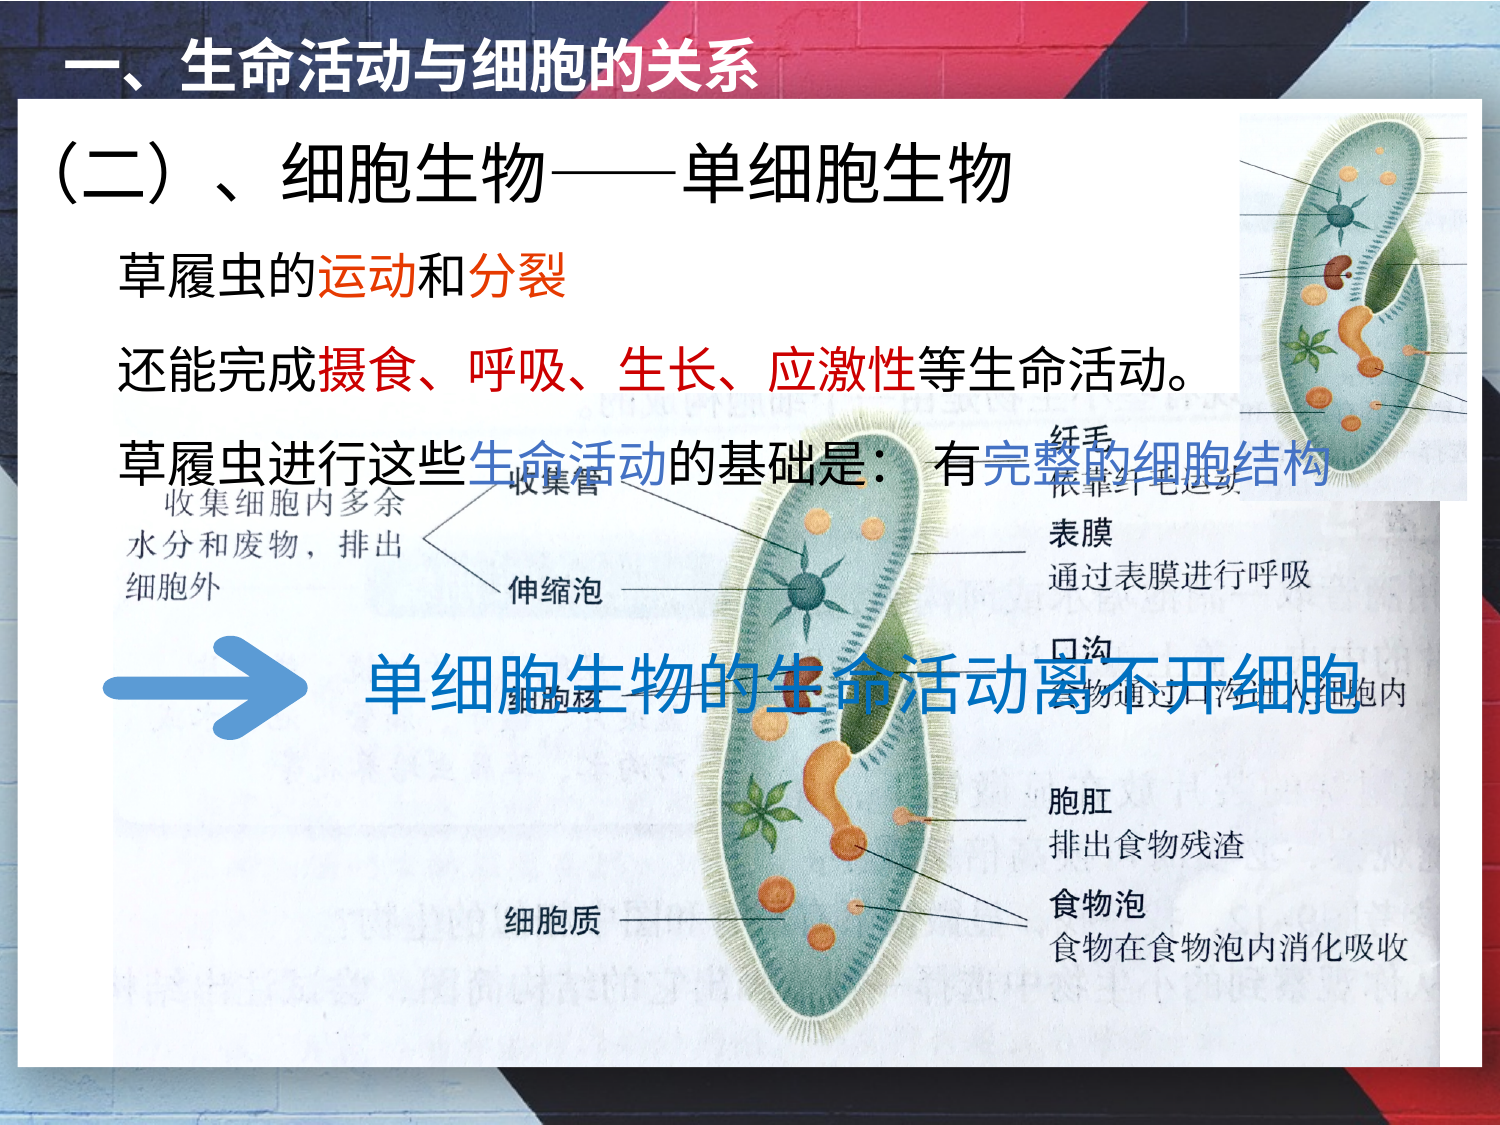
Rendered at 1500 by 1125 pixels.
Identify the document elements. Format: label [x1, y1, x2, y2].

list [0, 1, 1500, 1125]
picture [113, 113, 1468, 1068]
